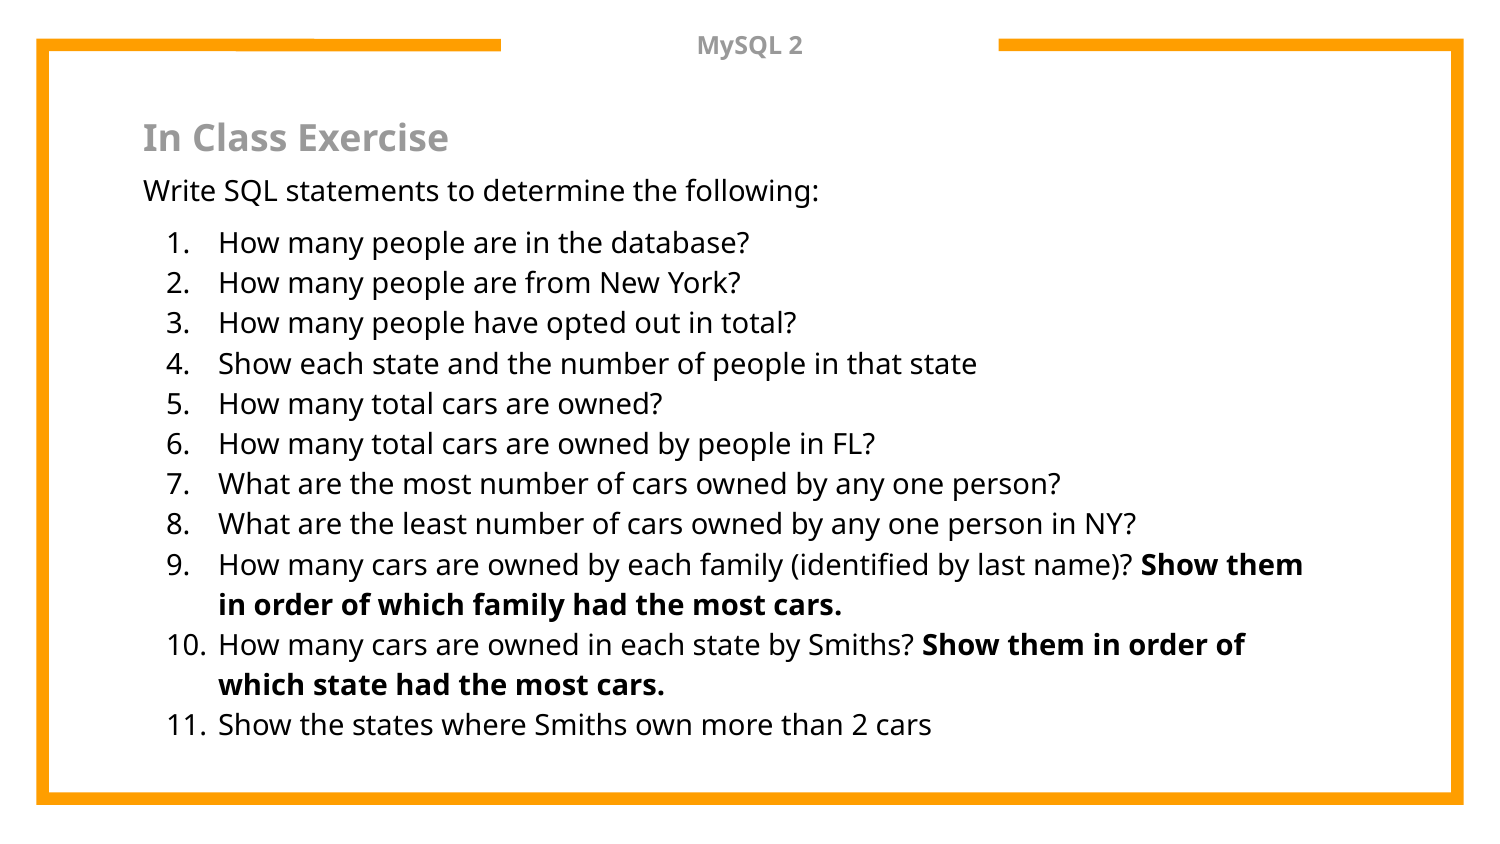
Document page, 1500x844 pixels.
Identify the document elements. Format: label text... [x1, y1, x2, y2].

title MySQL 2 [501, 15, 999, 92]
list In Class Exercise Write SQL statements to determine the following: How many people are in the database? How many people are from New York? How many people have opted out in total? Show each state and the number of people in that state How many total cars are owned? How many total cars are owned by people in FL? What are the most number of cars owned by any one person? What are the least number of cars owned by any one person in NY? How many cars are owned by each family (identified by last name)? Show them in order of which family had the most cars. How many cars are owned in each state by Smiths? Show them in order of which state had the most cars. Show the states where Smiths own more than 2 cars [128, 99, 1328, 766]
